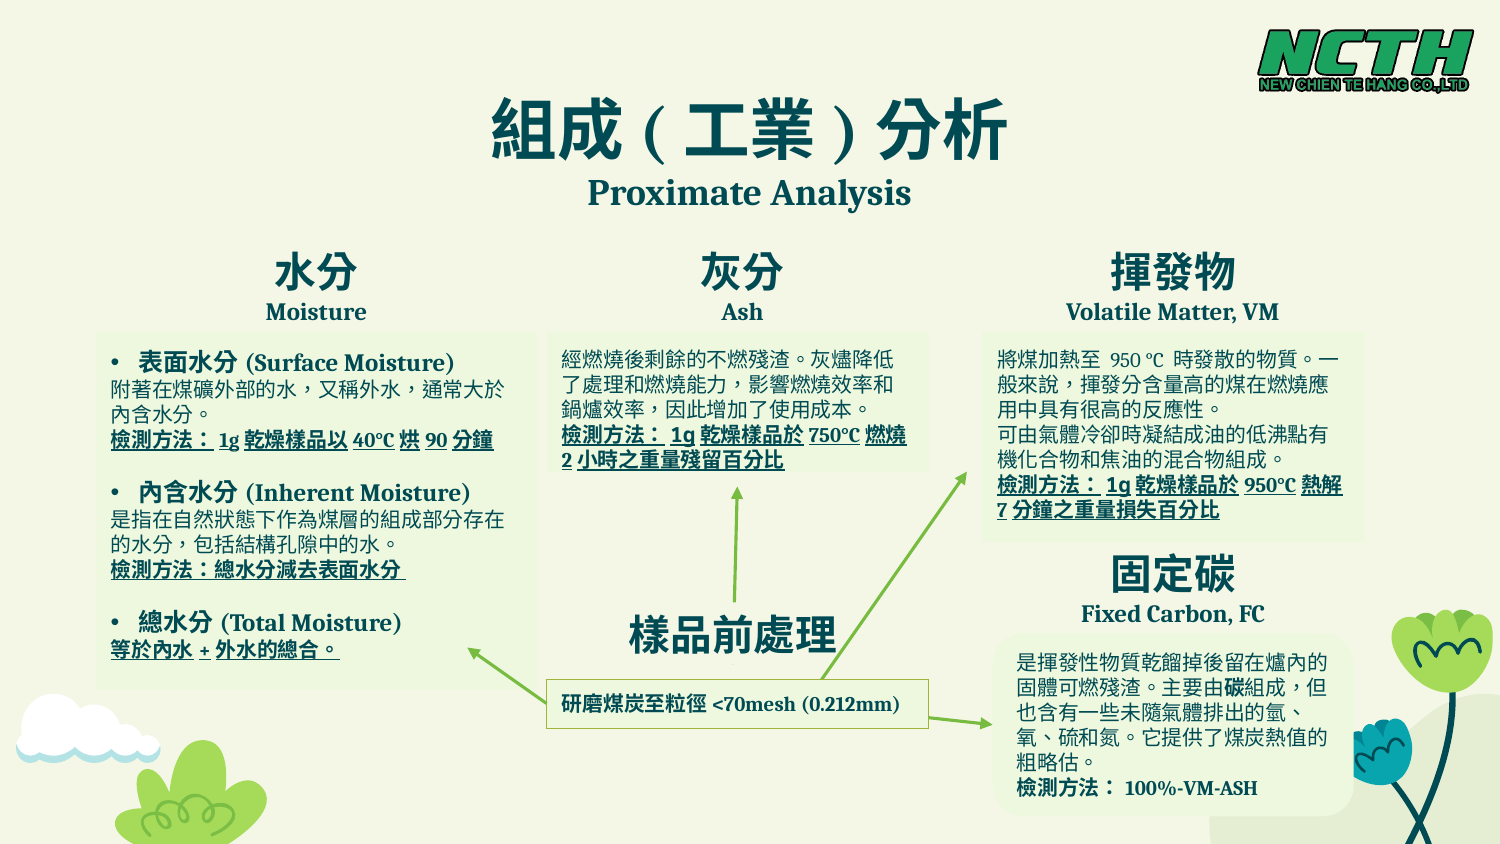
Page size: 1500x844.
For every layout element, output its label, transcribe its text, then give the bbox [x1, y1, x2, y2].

text_box 固定碳 Fixed Carbon, FC [992, 556, 1354, 619]
text_box 是揮發性物質乾餾掉後留在爐內的固體可燃殘渣。主要由碳組成，但也含有一些未隨氣體排出的氫、氧、硫和氮。它提供了煤炭熱值的粗略估。 檢測方法：100%-VM-ASH [992, 633, 1354, 817]
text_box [800, 703, 993, 725]
subtitle 灰分 Ash [561, 254, 924, 317]
subtitle 水分 Moisture [135, 254, 498, 317]
picture [1255, 27, 1478, 98]
subtitle 揮發物 Volatile Matter, VM [992, 254, 1354, 317]
subtitle 將煤加熱至 950 °C 時發散的物質。一般來說，揮發分含量高的煤在燃燒應用中具有很高的反應性。 可由氣體冷卻時凝結成油的低沸點有機化合物和焦油的混合物組成。 檢測方法：1g乾燥樣品於950°C熱解7分鐘之重量損失百分比 [982, 331, 1365, 542]
subtitle 研磨煤炭至粒徑<70mesh (0.212mm) [546, 679, 816, 729]
subtitle 樣品前處理 [741, 602, 809, 665]
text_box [466, 647, 547, 704]
subtitle 表面水分(Surface Moisture) 附著在煤礦外部的水，又稱外水，通常大於內含水分。 檢測方法：1g乾燥樣品以40°C烘90分鐘 內含水分(Inherent Moisture) 是指在自然狀態下作為煤層的組成部分存在的水分，包括結構孔隙中的水。 檢測方法：總水分減去表面水分 總水分(Total Moisture) 等於內水+外水的總合。 [95, 331, 538, 690]
subtitle 經燃燒後剩餘的不燃殘渣。灰燼降低了處理和燃燒能力，影響燃燒效率和鍋爐效率，因此增加了使用成本。 檢測方法：1g乾燥樣品於750°C燃燒2小時之重量殘留百分比 [546, 331, 929, 472]
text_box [732, 486, 738, 665]
title 組成(工業)分析 Proximate Analysis [118, 72, 1382, 167]
subtitle 樣品前處理 [552, 602, 727, 665]
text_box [814, 471, 968, 690]
